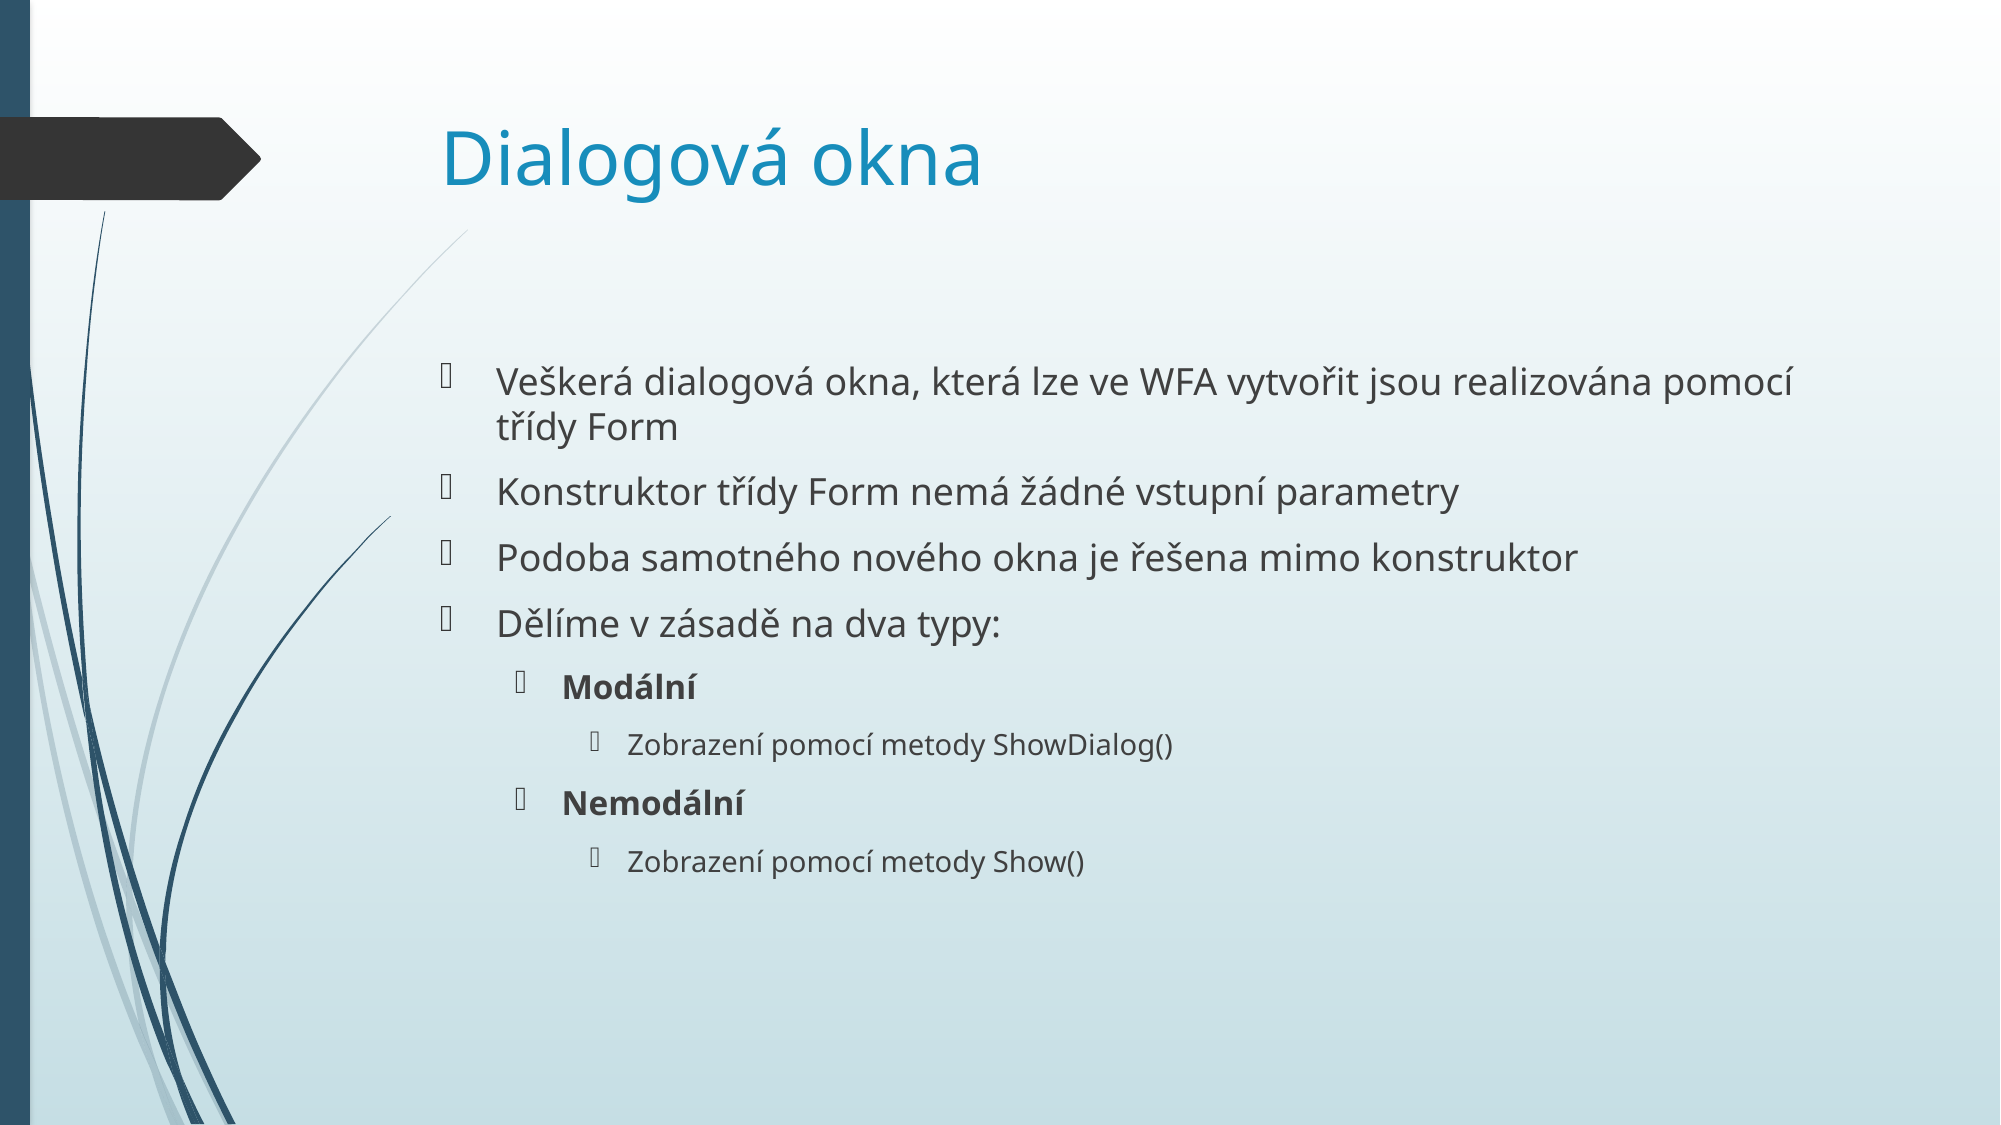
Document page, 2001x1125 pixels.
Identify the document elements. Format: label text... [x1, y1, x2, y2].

list Veškerá dialogová okna, která lze ve WFA vytvořit jsou realizována pomocí třídy Form Konstruktor třídy Form nemá žádné vstupní parametry Podoba samotného nového okna je řešena mimo konstruktor Dělíme v zásadě na dva typy: Modální Zobrazení pomocí metody ShowDialog() Nemodální Zobrazení pomocí metody Show() [424, 350, 1888, 970]
title Dialogová okna [425, 102, 1888, 313]
